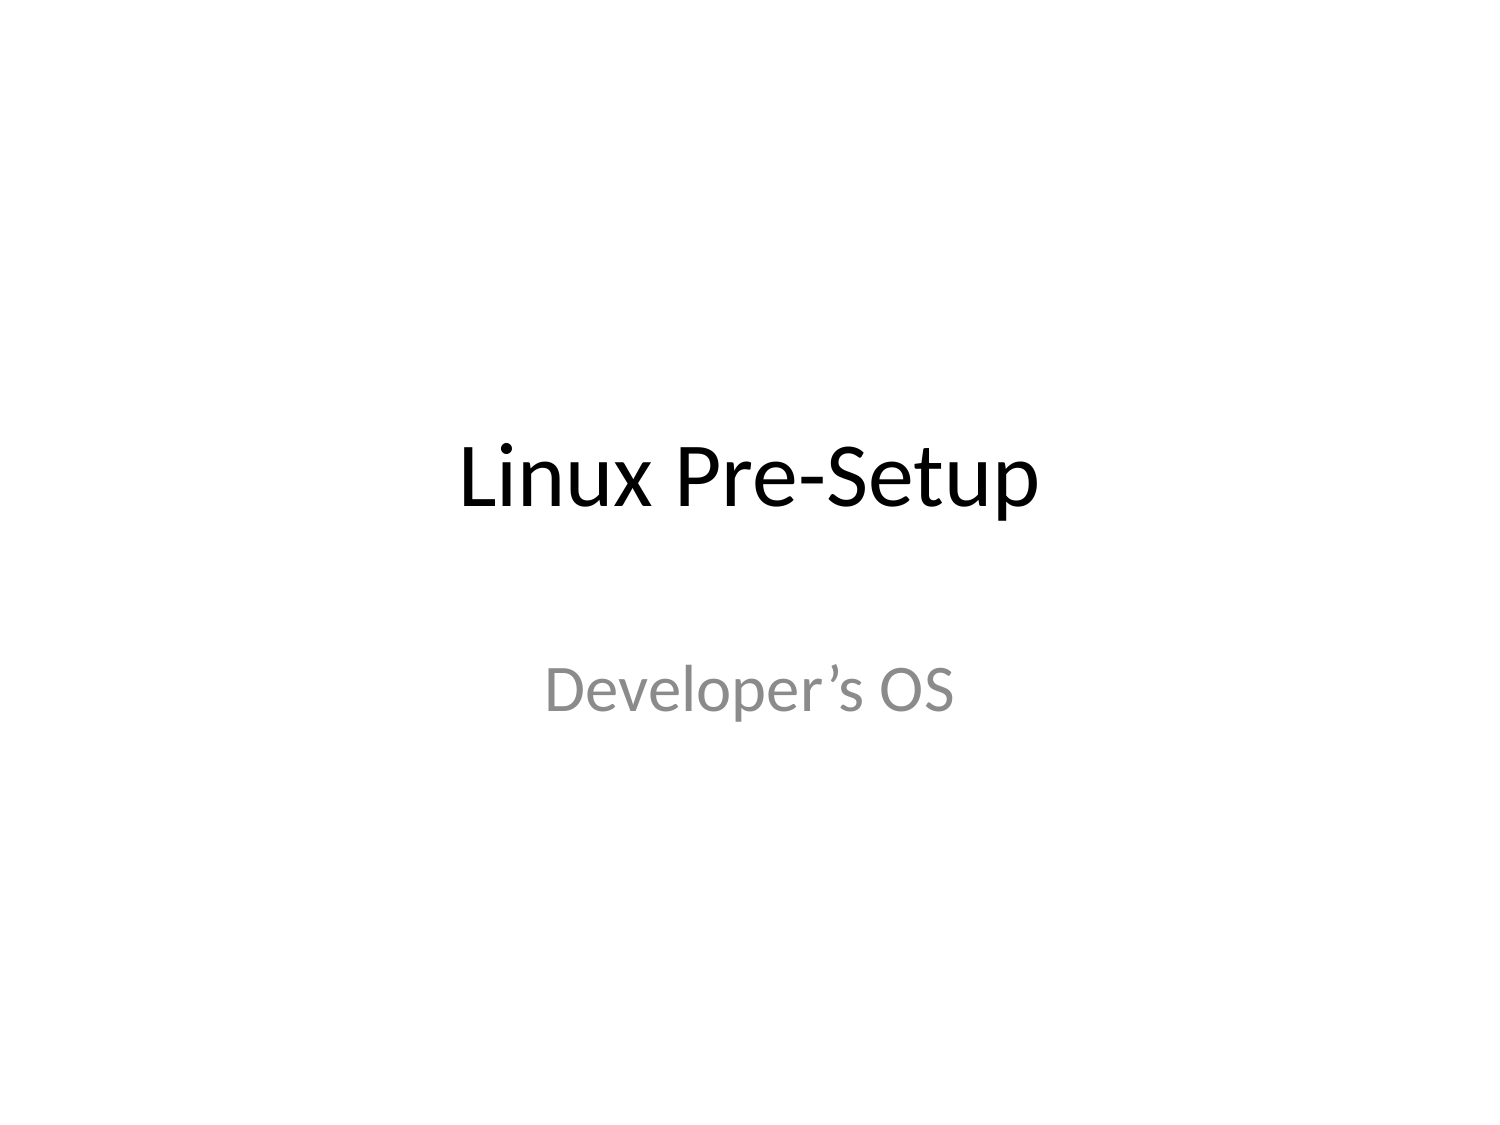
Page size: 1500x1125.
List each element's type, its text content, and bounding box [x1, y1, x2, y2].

subtitle Developer’s OS [225, 637, 1275, 925]
title Linux Pre-Setup [112, 349, 1388, 591]
